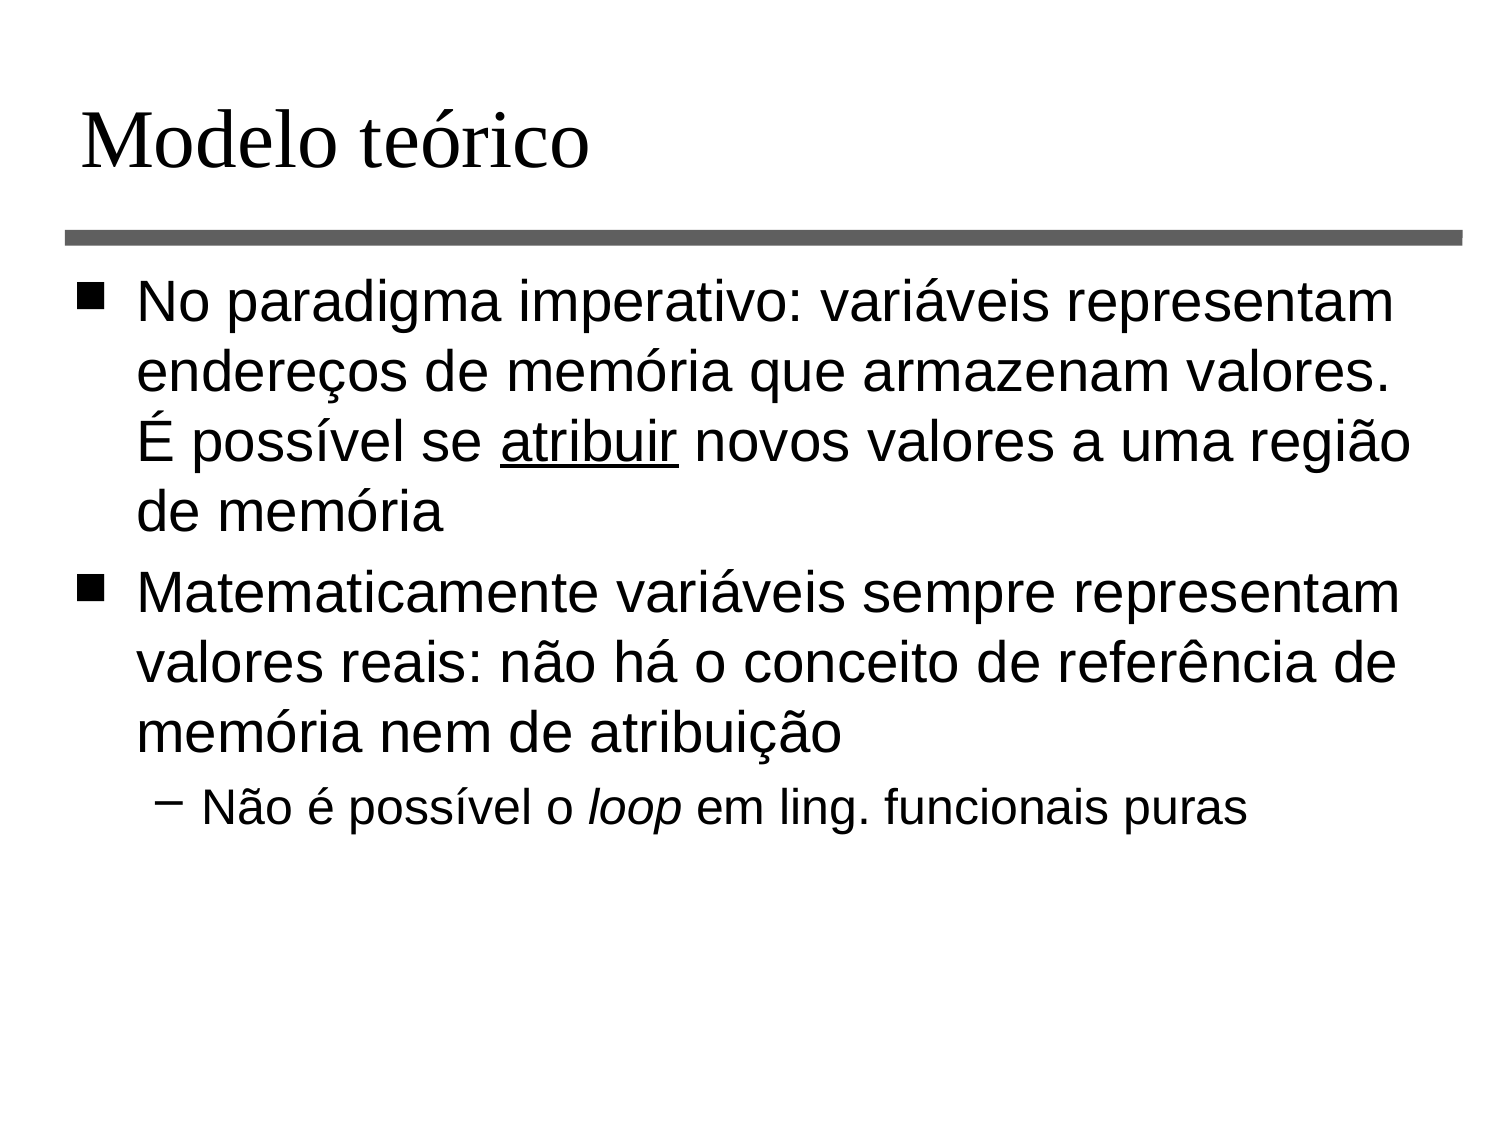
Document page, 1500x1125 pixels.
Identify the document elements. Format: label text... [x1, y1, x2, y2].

title Modelo teórico [64, 43, 1463, 225]
list No paradigma imperativo: variáveis representam endereços de memória que armazenam valores. É possível se atribuir novos valores a uma região de memória Matematicamente variáveis sempre representam valores reais: não há o conceito de referência de memória nem de atribuição Não é possível o loop em ling. funcionais puras [64, 255, 1463, 1035]
